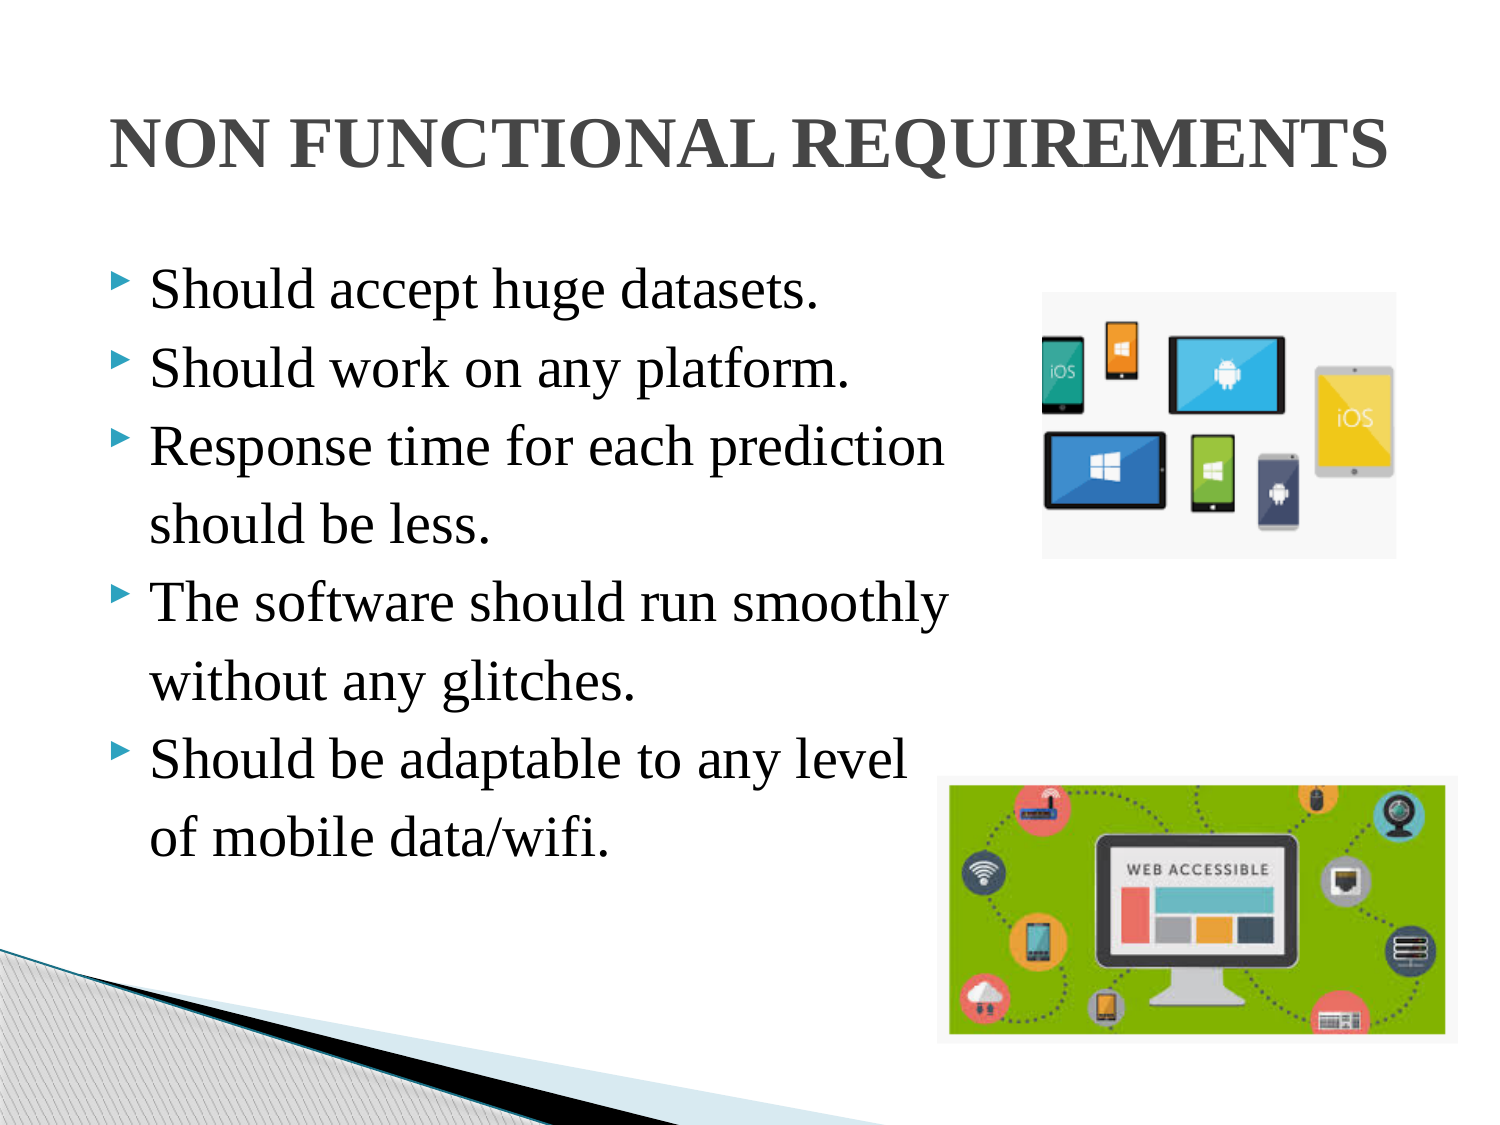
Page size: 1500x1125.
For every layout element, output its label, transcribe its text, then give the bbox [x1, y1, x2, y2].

list Should accept huge datasets. Should work on any platform. Response time for each prediction should be less. The software should run smoothly without any glitches. Should be adaptable to any level of mobile data/wifi. [75, 243, 1425, 986]
picture [1042, 292, 1406, 559]
title NON FUNCTIONAL REQUIREMENTS [75, 45, 1425, 233]
picture [937, 773, 1459, 1048]
